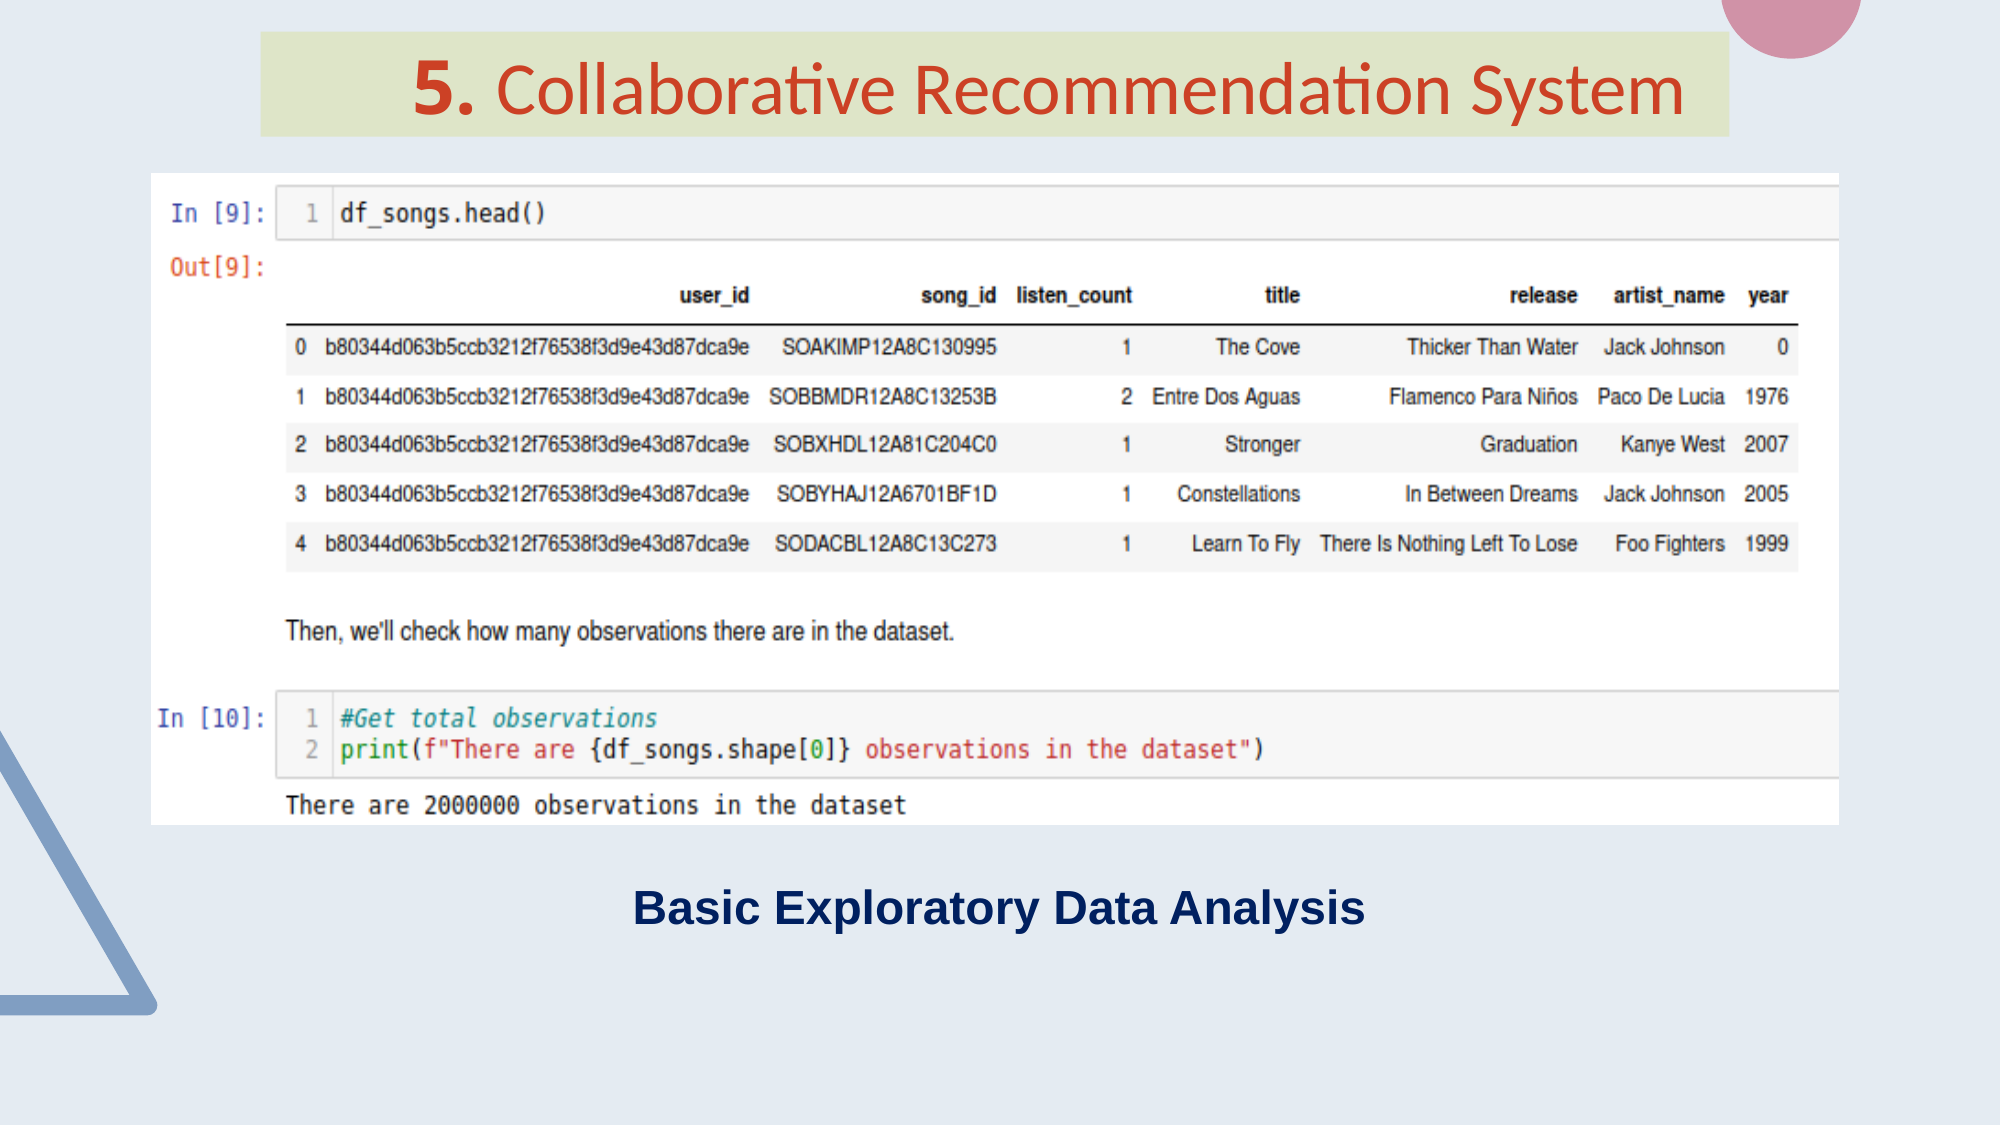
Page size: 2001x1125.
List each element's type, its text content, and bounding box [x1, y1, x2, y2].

text_box Basic Exploratory Data Analysis [224, 861, 1776, 943]
picture [151, 173, 1839, 826]
text_box 5. Collaborative Recommendation System [260, 31, 1730, 137]
